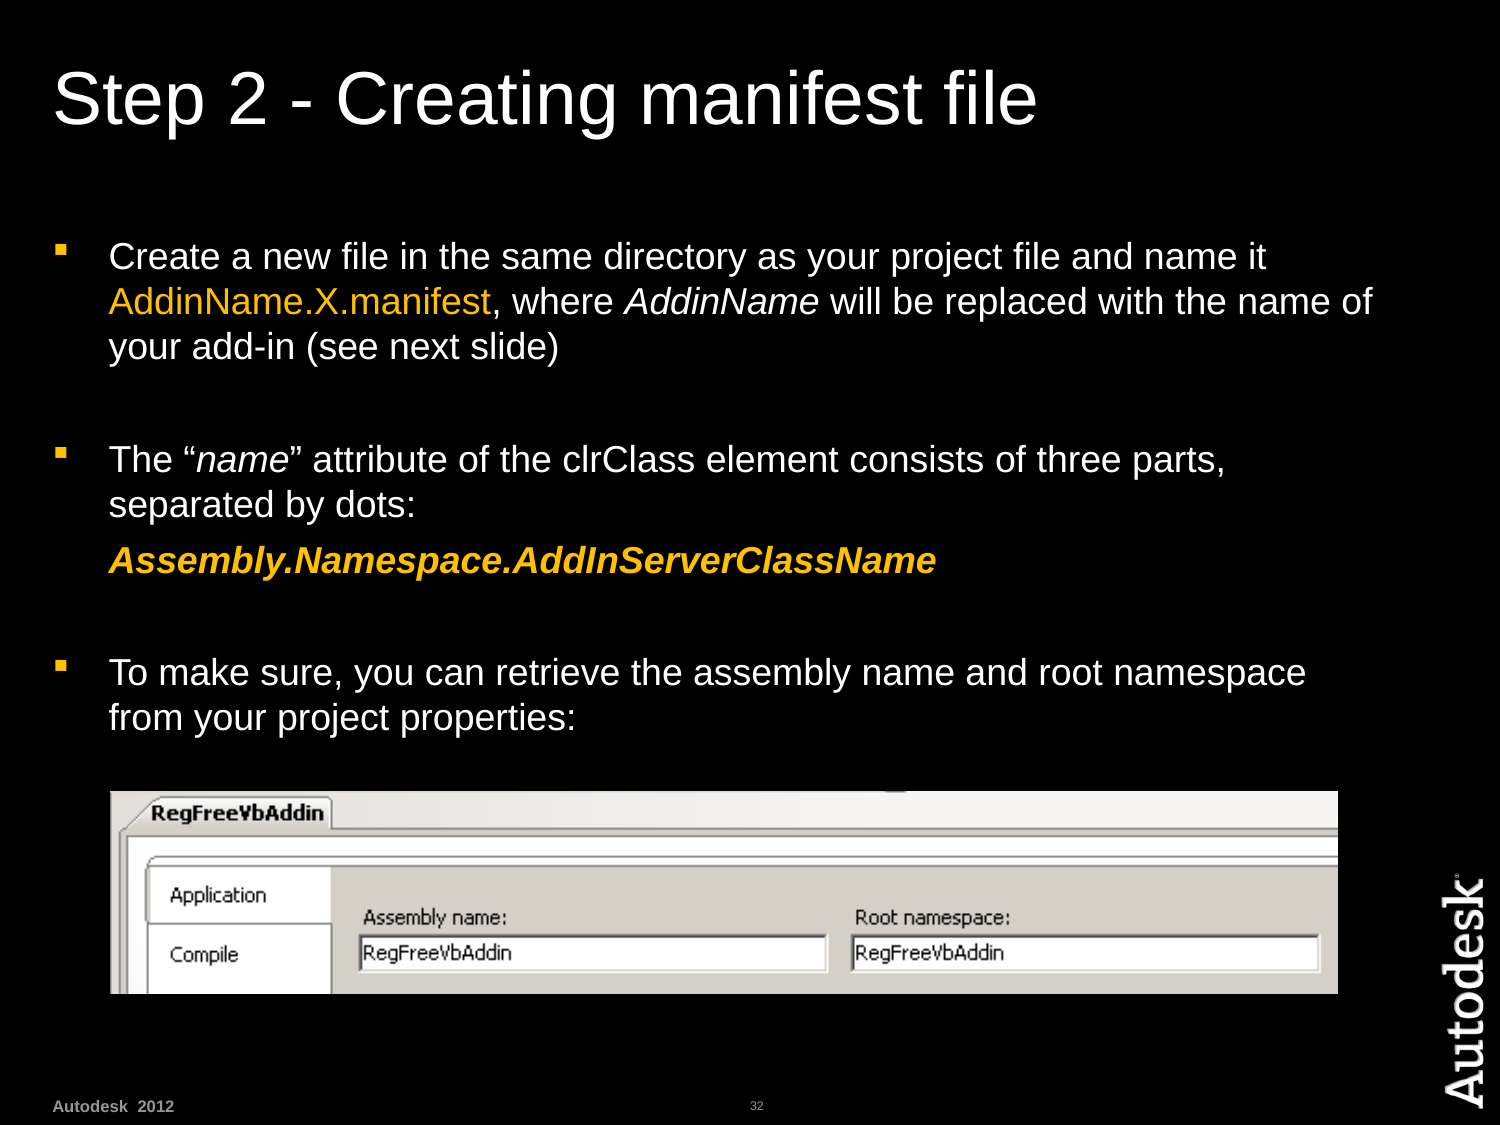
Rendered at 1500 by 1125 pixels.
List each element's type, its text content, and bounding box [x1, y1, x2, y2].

picture [1402, 0, 1500, 1125]
title Step 2 - Creating manifest file [52, 6, 1376, 195]
picture [109, 791, 1338, 994]
list Create a new file in the same directory as your project file and name it AddinName.X.manifest, where AddinName will be replaced with the name of your add-in (see next slide) The “name” attribute of the clrClass element consists of three parts, separated by dots: Assembly.Namespace.AddInServerClassName To make sure, you can retrieve the assembly name and root namespace from your project properties: [52, 231, 1376, 1073]
